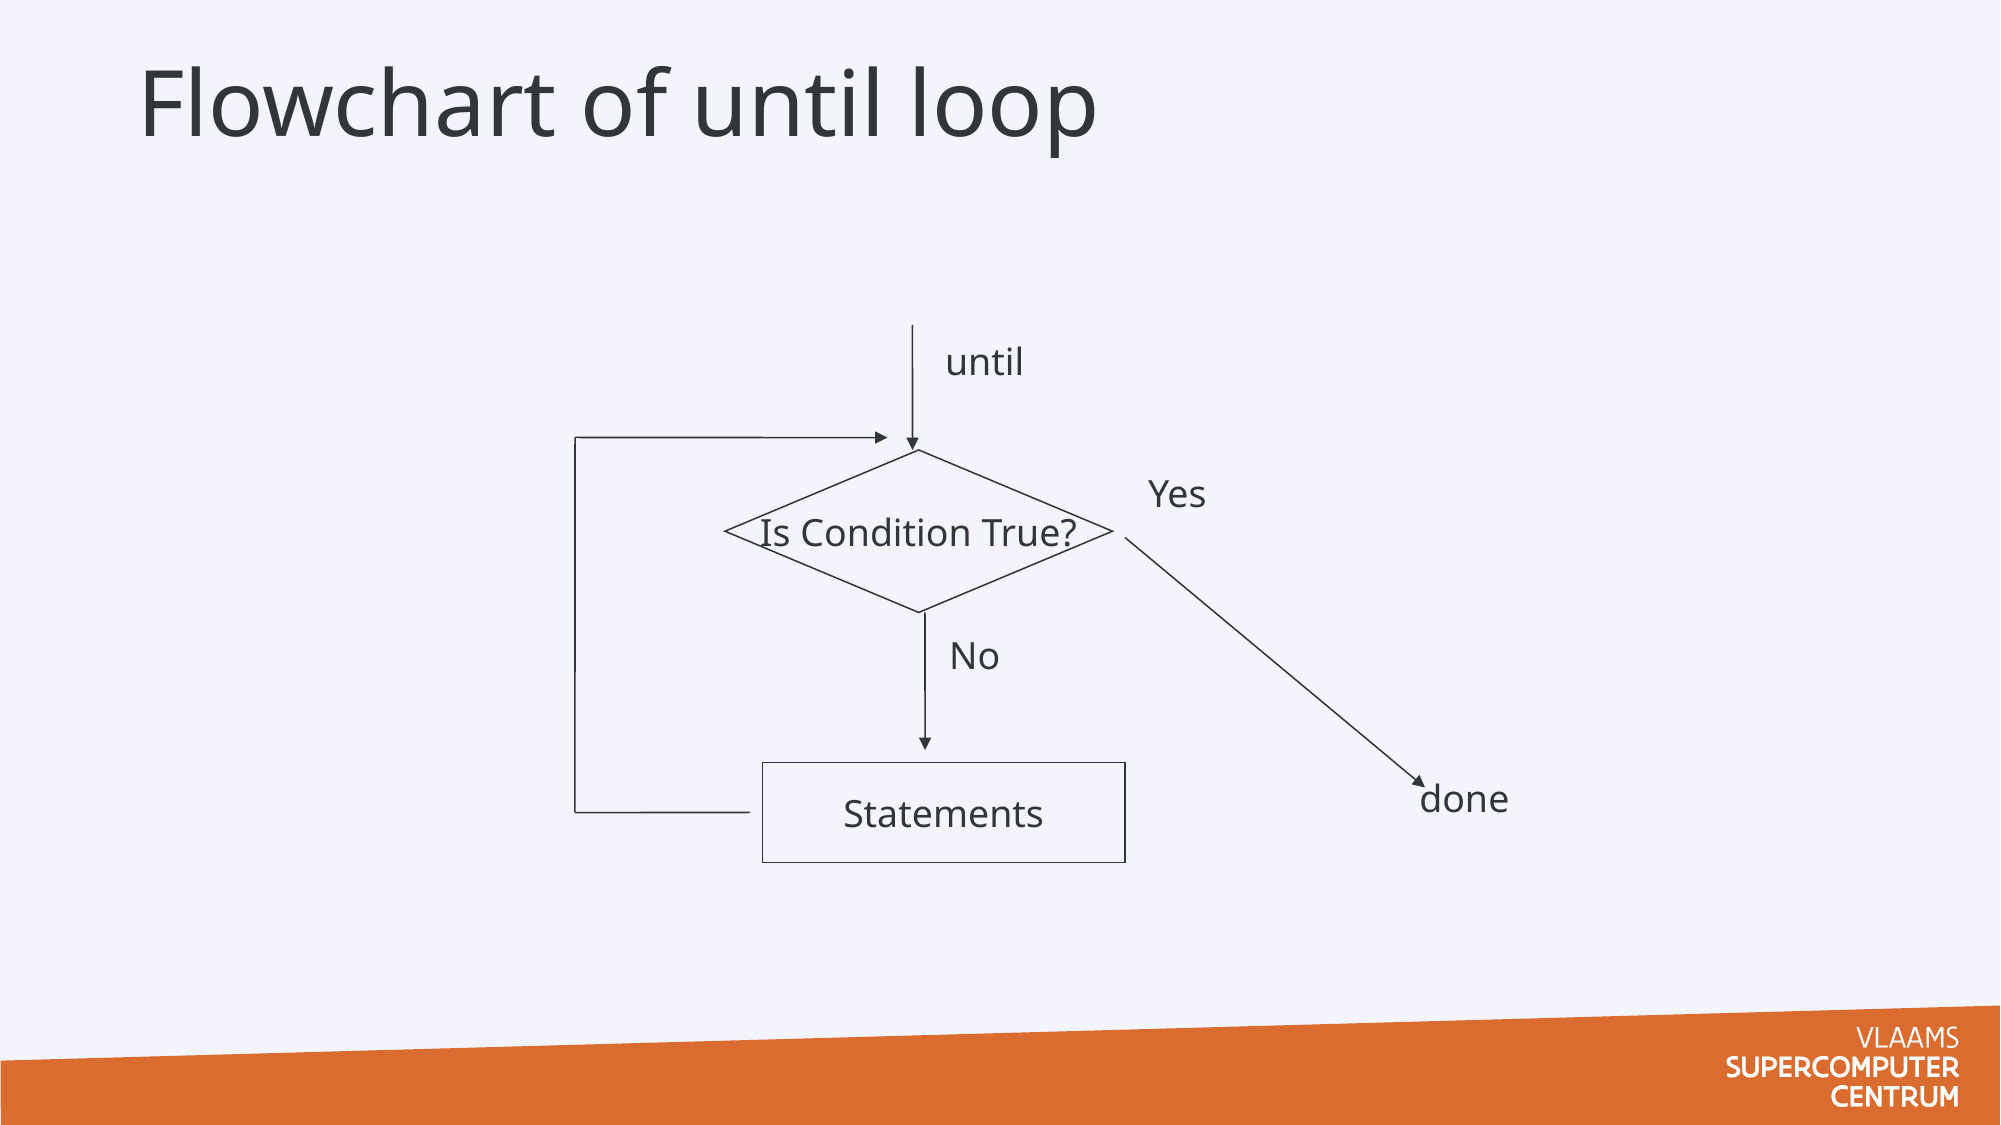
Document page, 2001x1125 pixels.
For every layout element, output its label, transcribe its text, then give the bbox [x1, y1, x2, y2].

title Flowchart of until loop [122, 0, 1848, 216]
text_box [574, 324, 1519, 863]
picture [1725, 1021, 1960, 1117]
